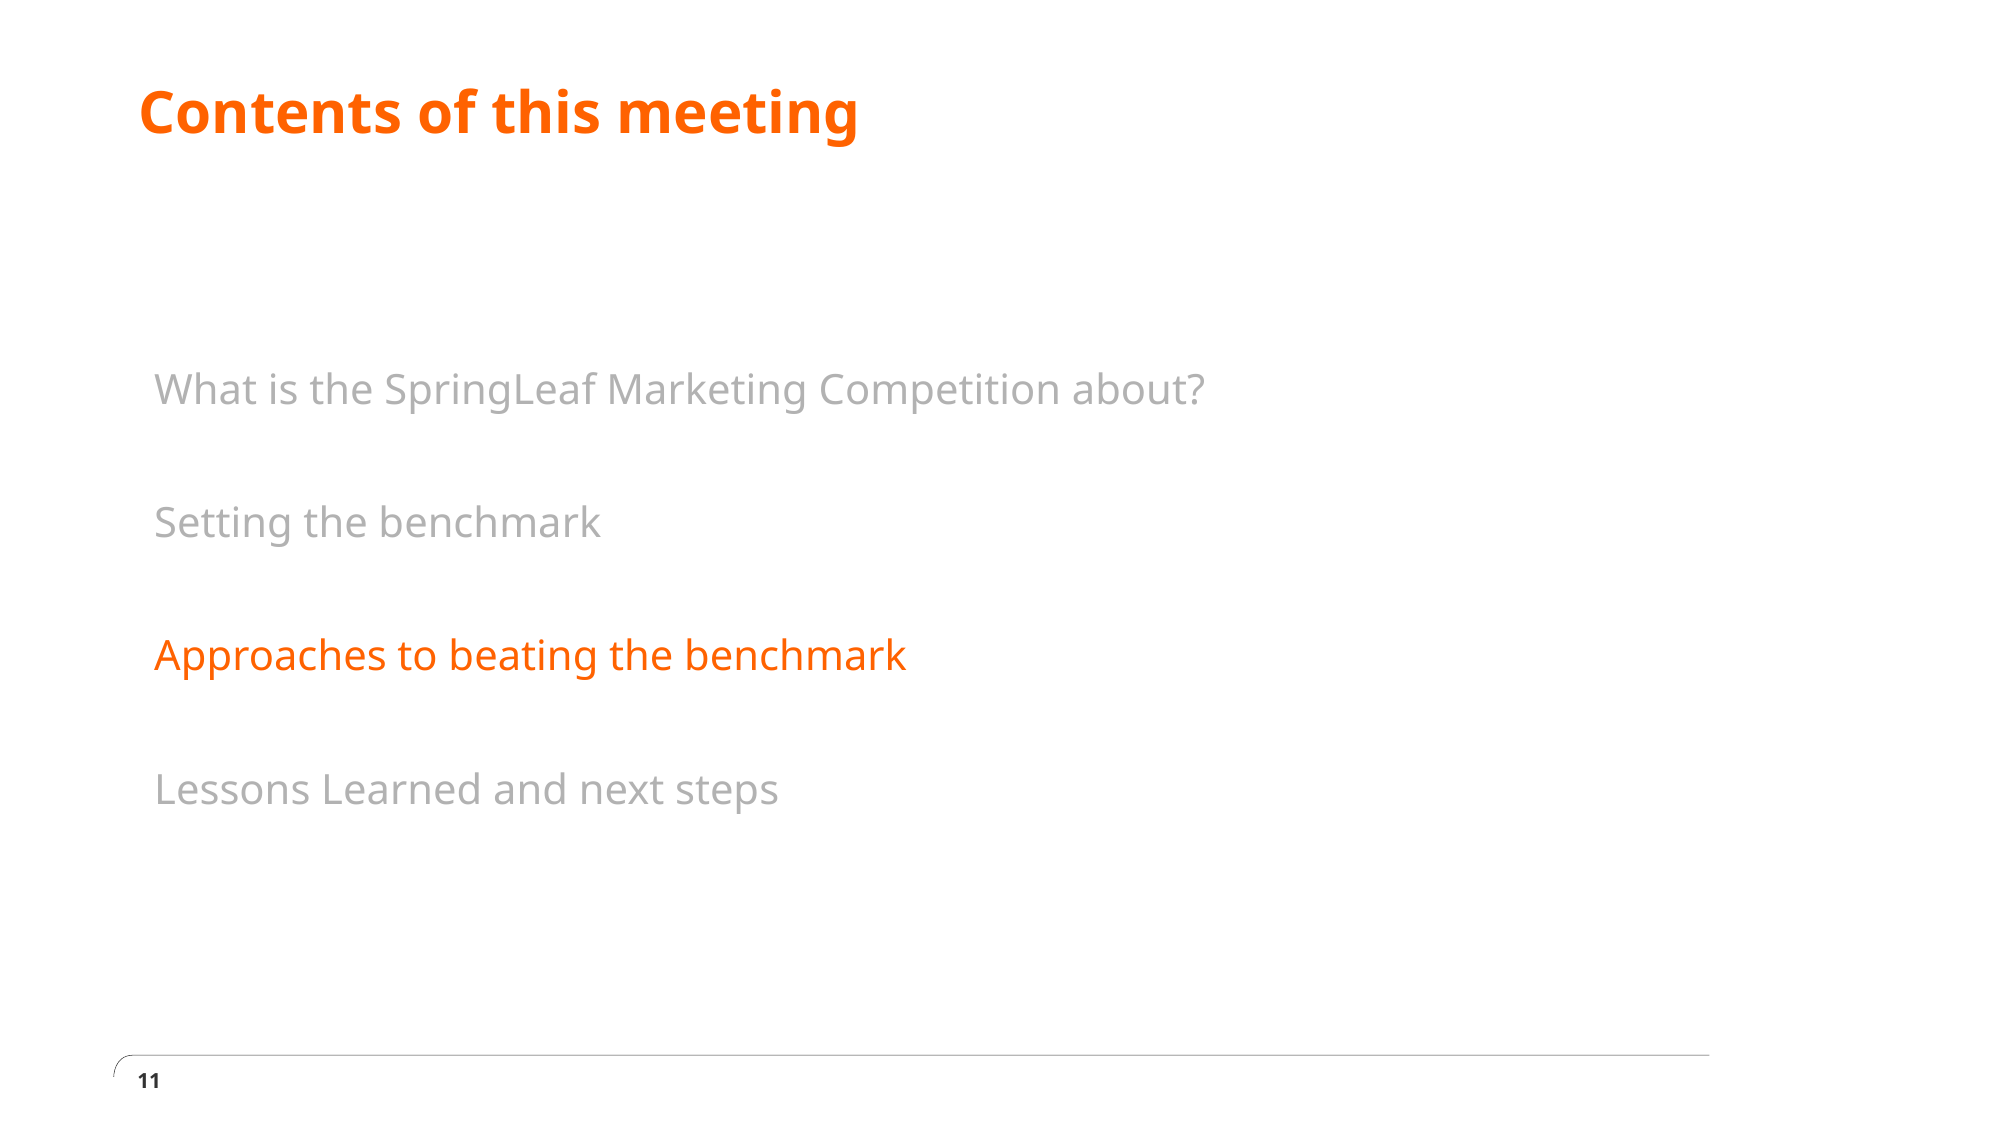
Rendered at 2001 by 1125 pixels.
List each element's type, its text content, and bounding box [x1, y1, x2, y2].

text_box Approaches to beating the benchmark [137, 562, 1860, 695]
slide_number 11 [137, 1065, 219, 1097]
text_box Setting the benchmark [137, 429, 1860, 562]
title Contents of this meeting [138, 46, 1860, 187]
text_box What is the SpringLeaf Marketing Competition about? [137, 295, 1860, 429]
text_box Lessons Learned and next steps [137, 695, 1860, 830]
